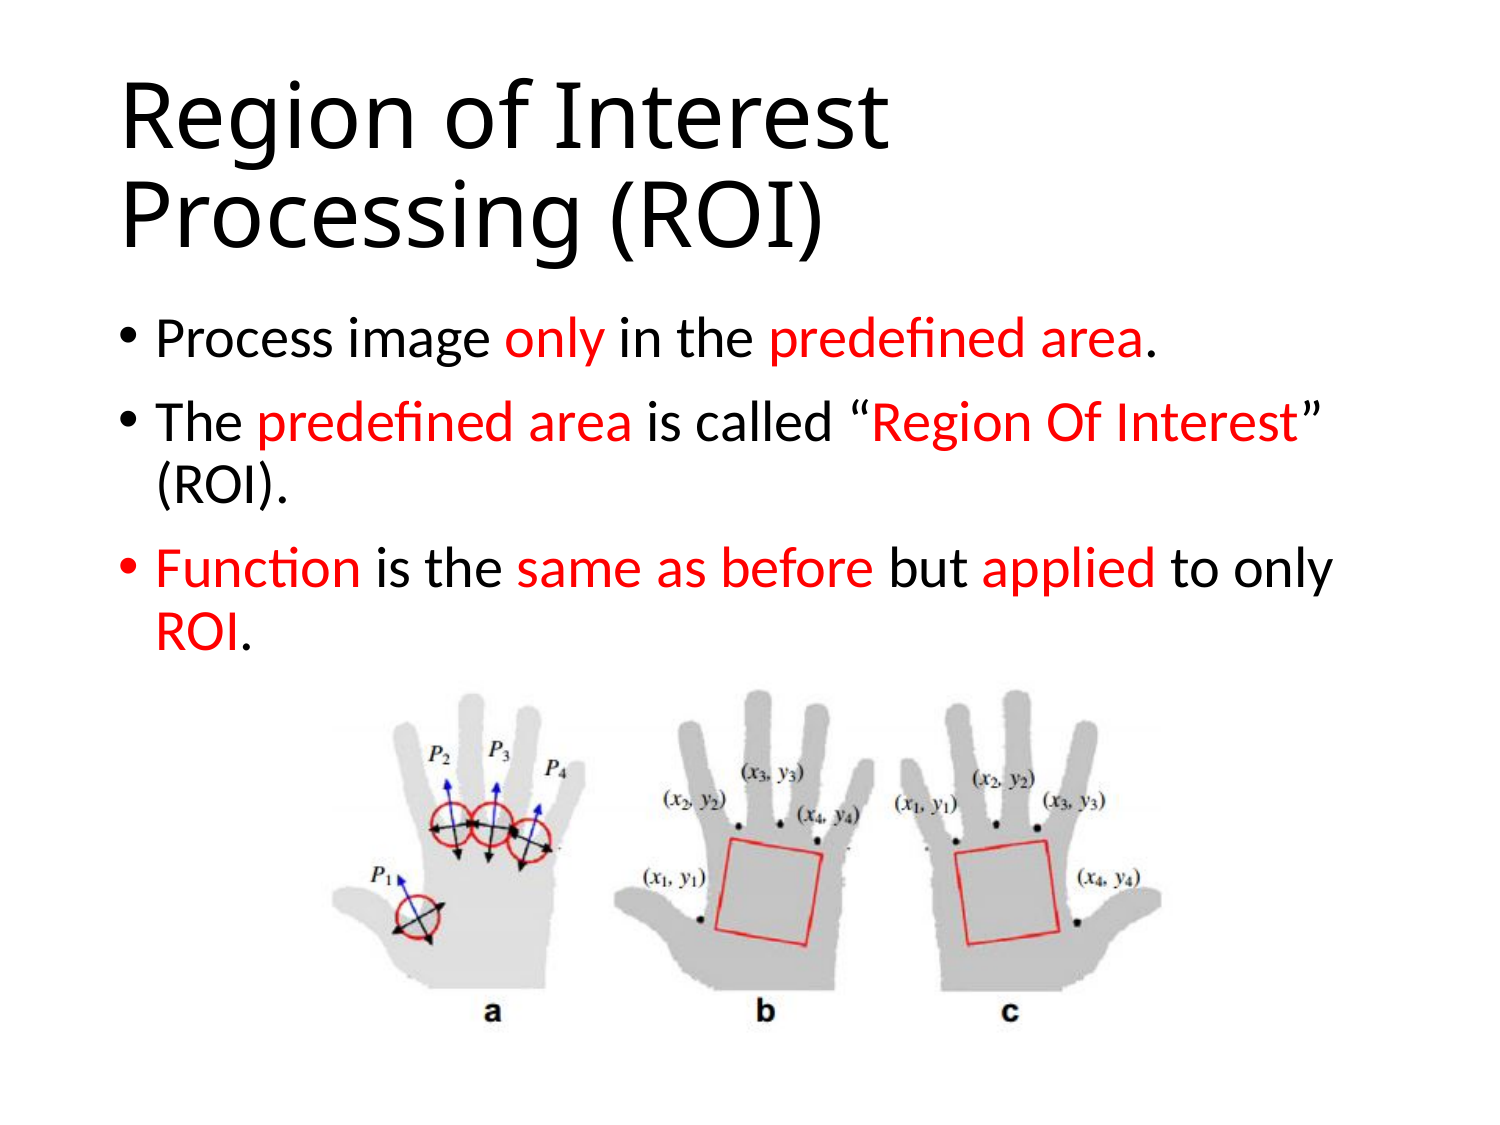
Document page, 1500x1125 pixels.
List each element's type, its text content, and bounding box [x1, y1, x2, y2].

picture [321, 669, 1179, 1036]
list Process image only in the predefined area. The predefined area is called “Region Of Interest” (ROI). Function is the same as before but applied to only ROI. [103, 299, 1397, 1014]
title Region of Interest Processing (ROI) [103, 59, 1397, 278]
